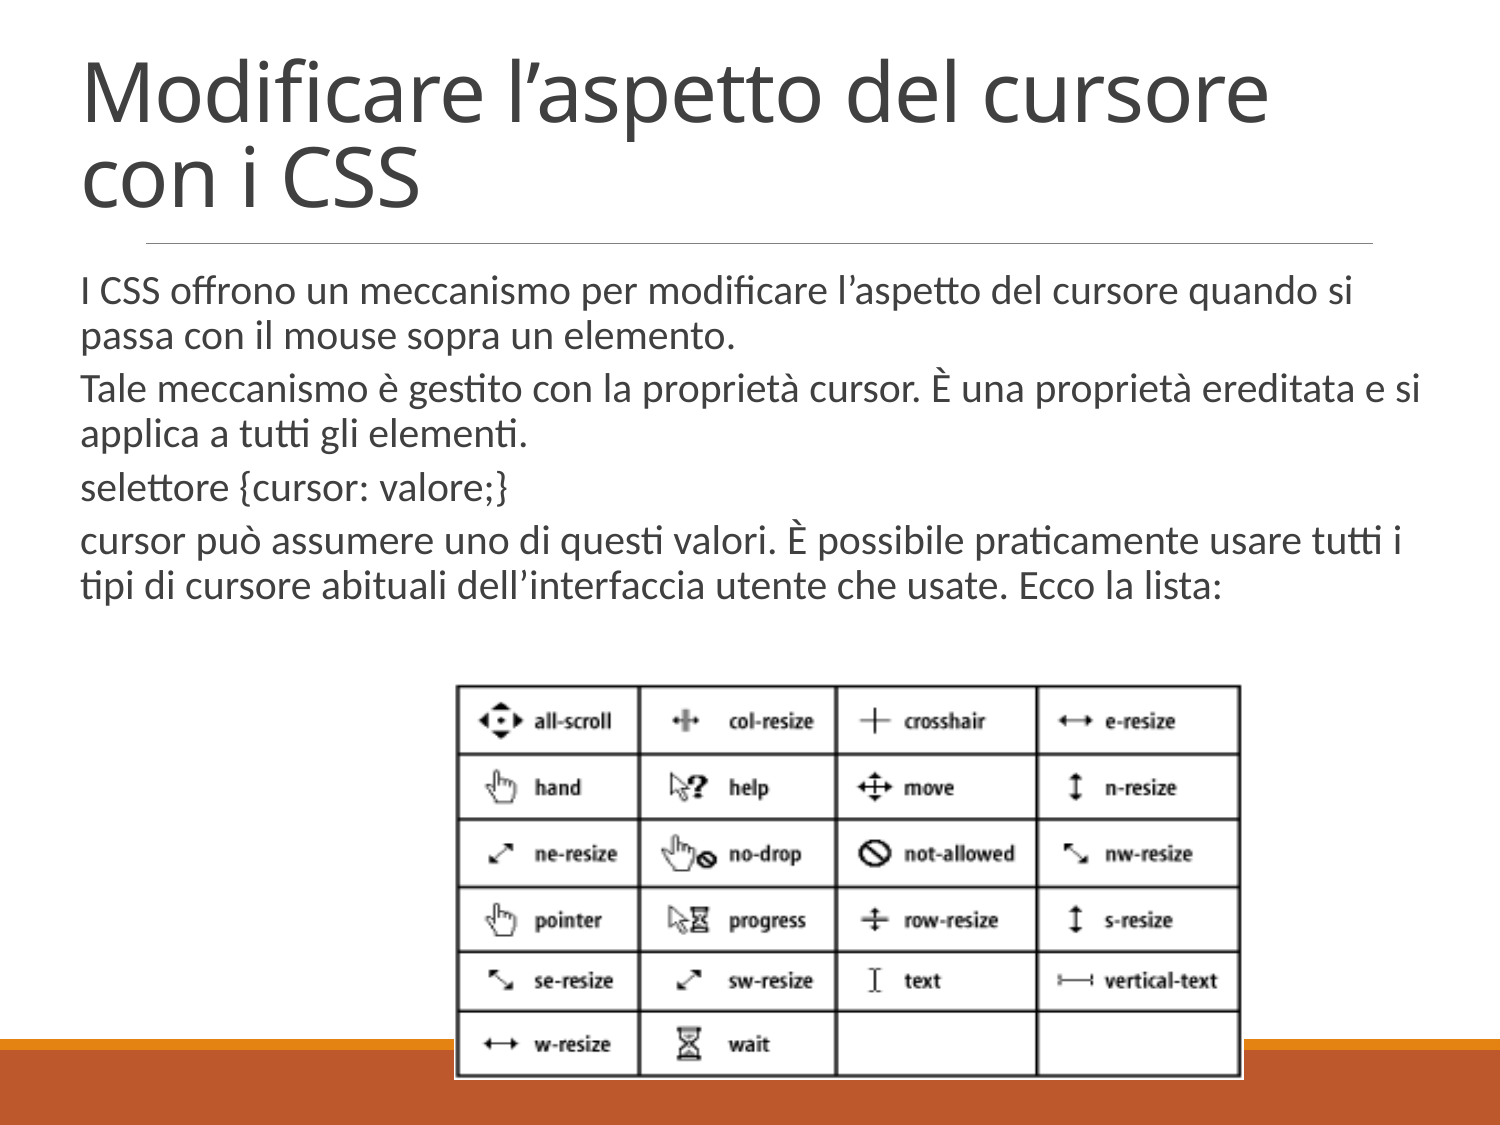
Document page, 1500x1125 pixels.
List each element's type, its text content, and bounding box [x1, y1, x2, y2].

picture [454, 683, 1245, 1081]
title Modificare l’aspetto del cursore con i CSS [64, 47, 1424, 244]
list I CSS offrono un meccanismo per modificare l’aspetto del cursore quando si passa con il mouse sopra un elemento. Tale meccanismo è gestito con la proprietà cursor. È una proprietà ereditata e si applica a tutti gli elementi. selettore {cursor: valore;} cursor può assumere uno di questi valori. È possibile praticamente usare tutti i tipi di cursore abituali dell’interfaccia utente che usate. Ecco la lista: [64, 260, 1424, 1000]
